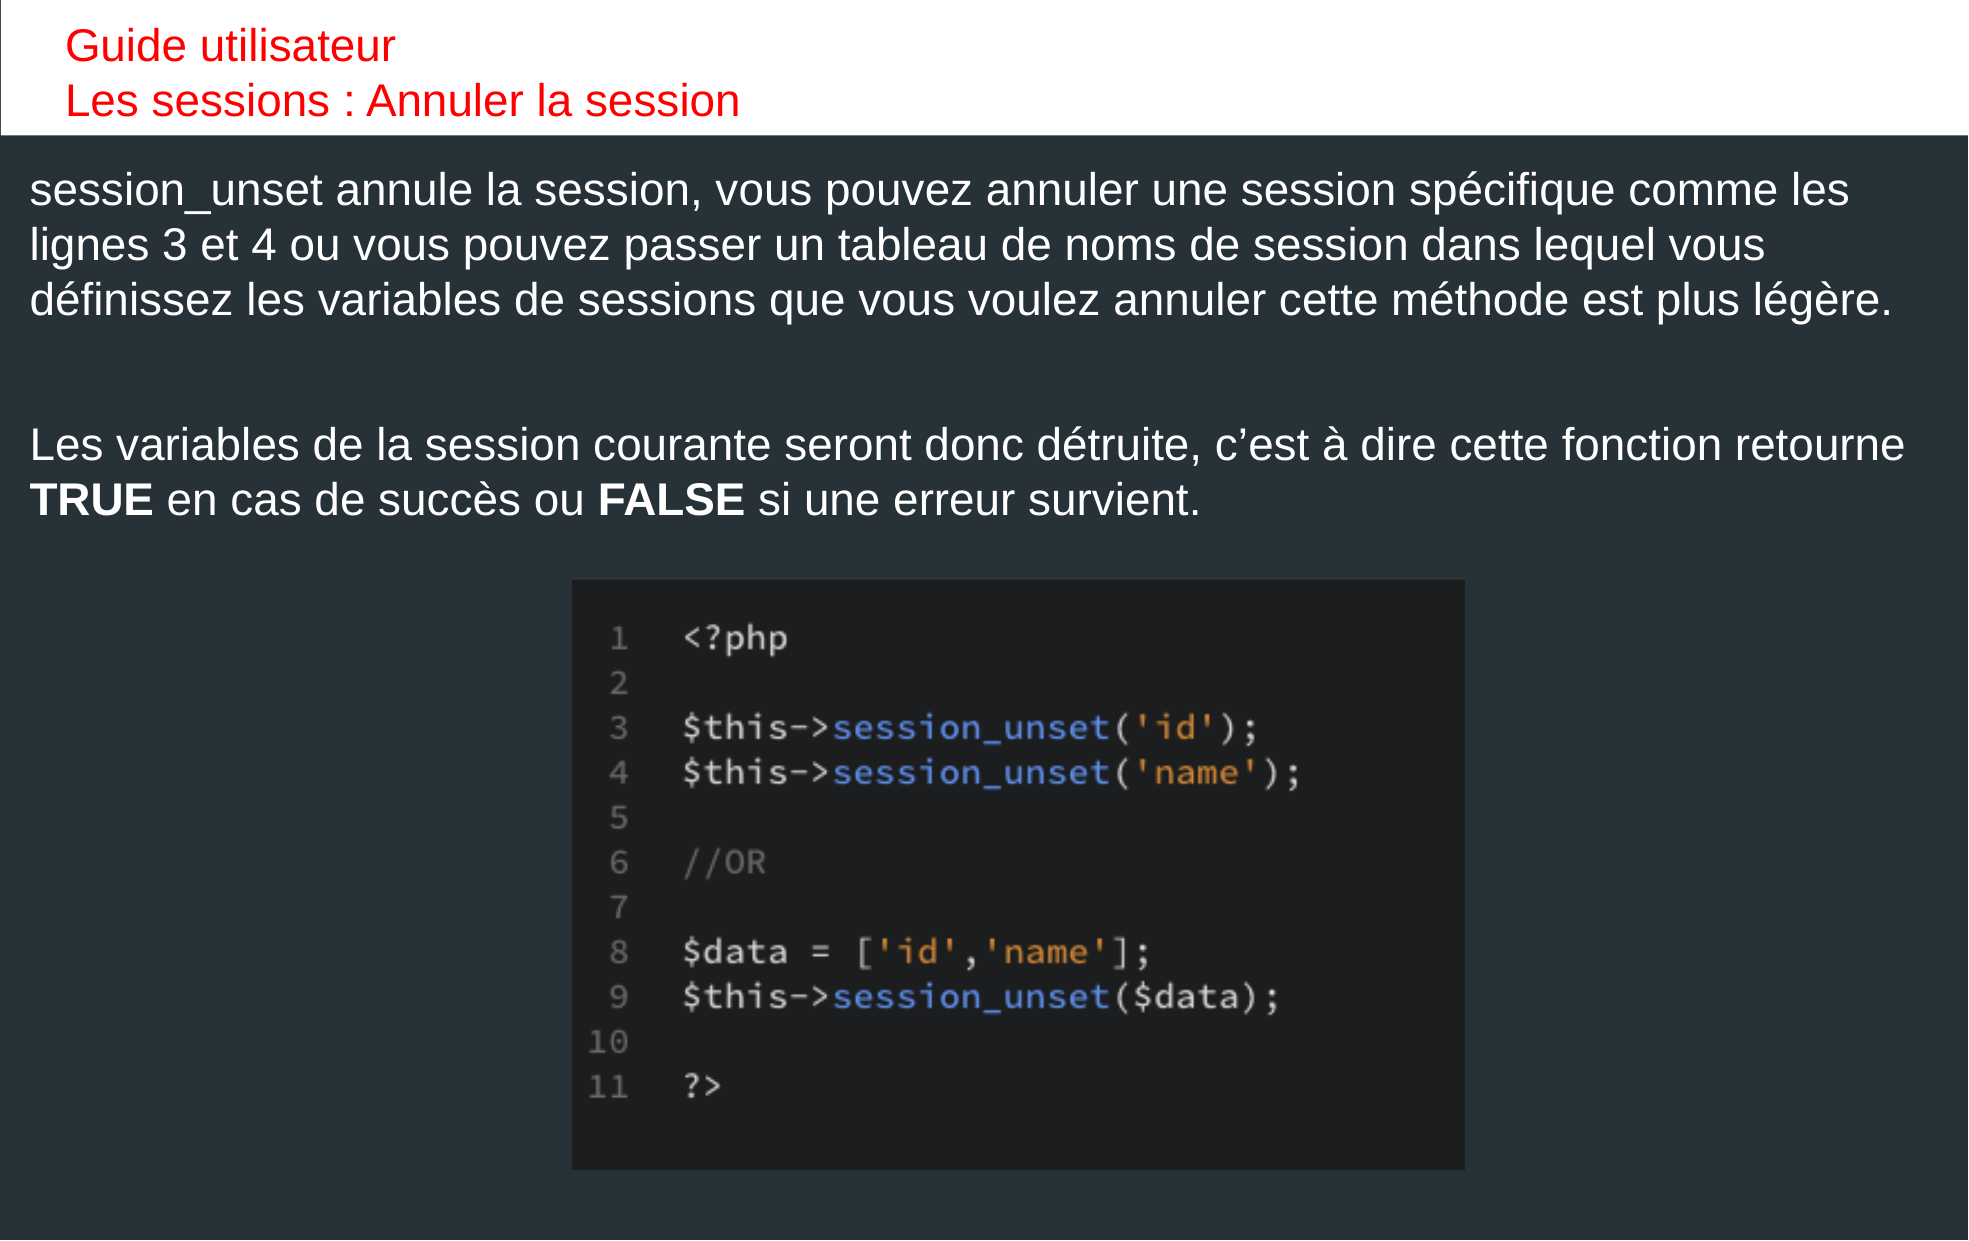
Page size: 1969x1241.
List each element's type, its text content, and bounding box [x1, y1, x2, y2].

picture [571, 578, 1465, 1170]
text_box Guide utilisateur Les sessions : Annuler la session [59, 9, 1902, 132]
text_box [0, 0, 1969, 136]
text_box session_unset annule la session, vous pouvez annuler une session spécifique comme les lignes 3 et 4 ou vous pouvez passer un tableau de noms de session dans lequel vous définissez les variables de sessions que vous voulez annuler cette méthode est plus légère. Les variables de la session courante seront donc détruite, c’est à dire cette fonction retourne TRUE en cas de succès ou FALSE si une erreur survient. [23, 153, 1949, 531]
